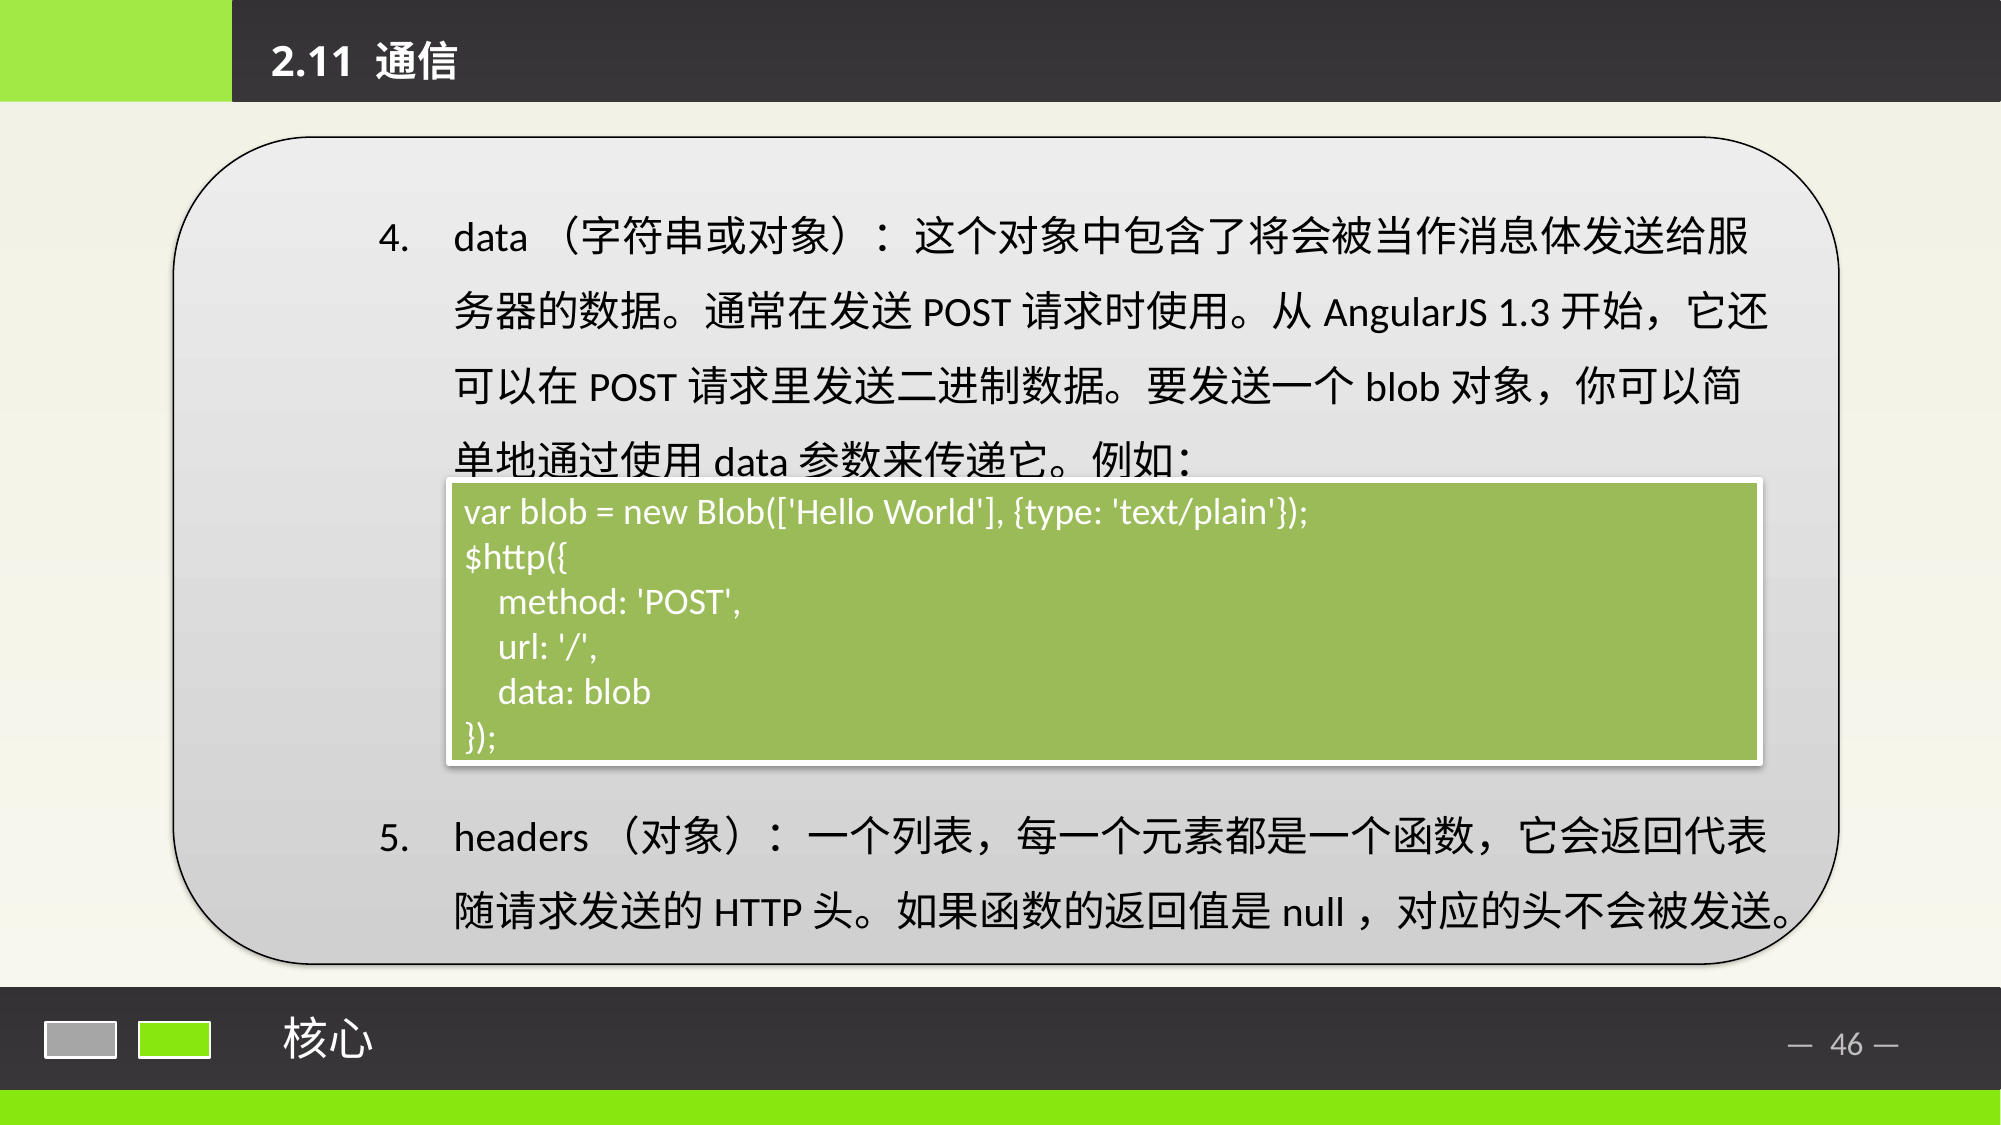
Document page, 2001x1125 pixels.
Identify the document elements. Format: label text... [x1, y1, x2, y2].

text_box data（字符串或对象）：这个对象中包含了将会被当作消息体发送给服务器的数据。通常在发送POST请求时使用。从AngularJS 1.3开始，它还可以在POST请求里发送二进制数据。要发送一个blob对象，你可以简单地通过使用data参数来传递它。例如： headers（对象）：一个列表，每一个元素都是一个函数，它会返回代表随请求发送的HTTP头。如果函数的返回值是null，对应的头不会被发送。 [172, 136, 1840, 965]
text_box var blob = new Blob(['Hello World'], {type: 'text/plain'}); $http({ method: 'POST', url: '/', data: blob }); [446, 477, 1763, 766]
text_box 2.11 通信 [256, 27, 871, 93]
